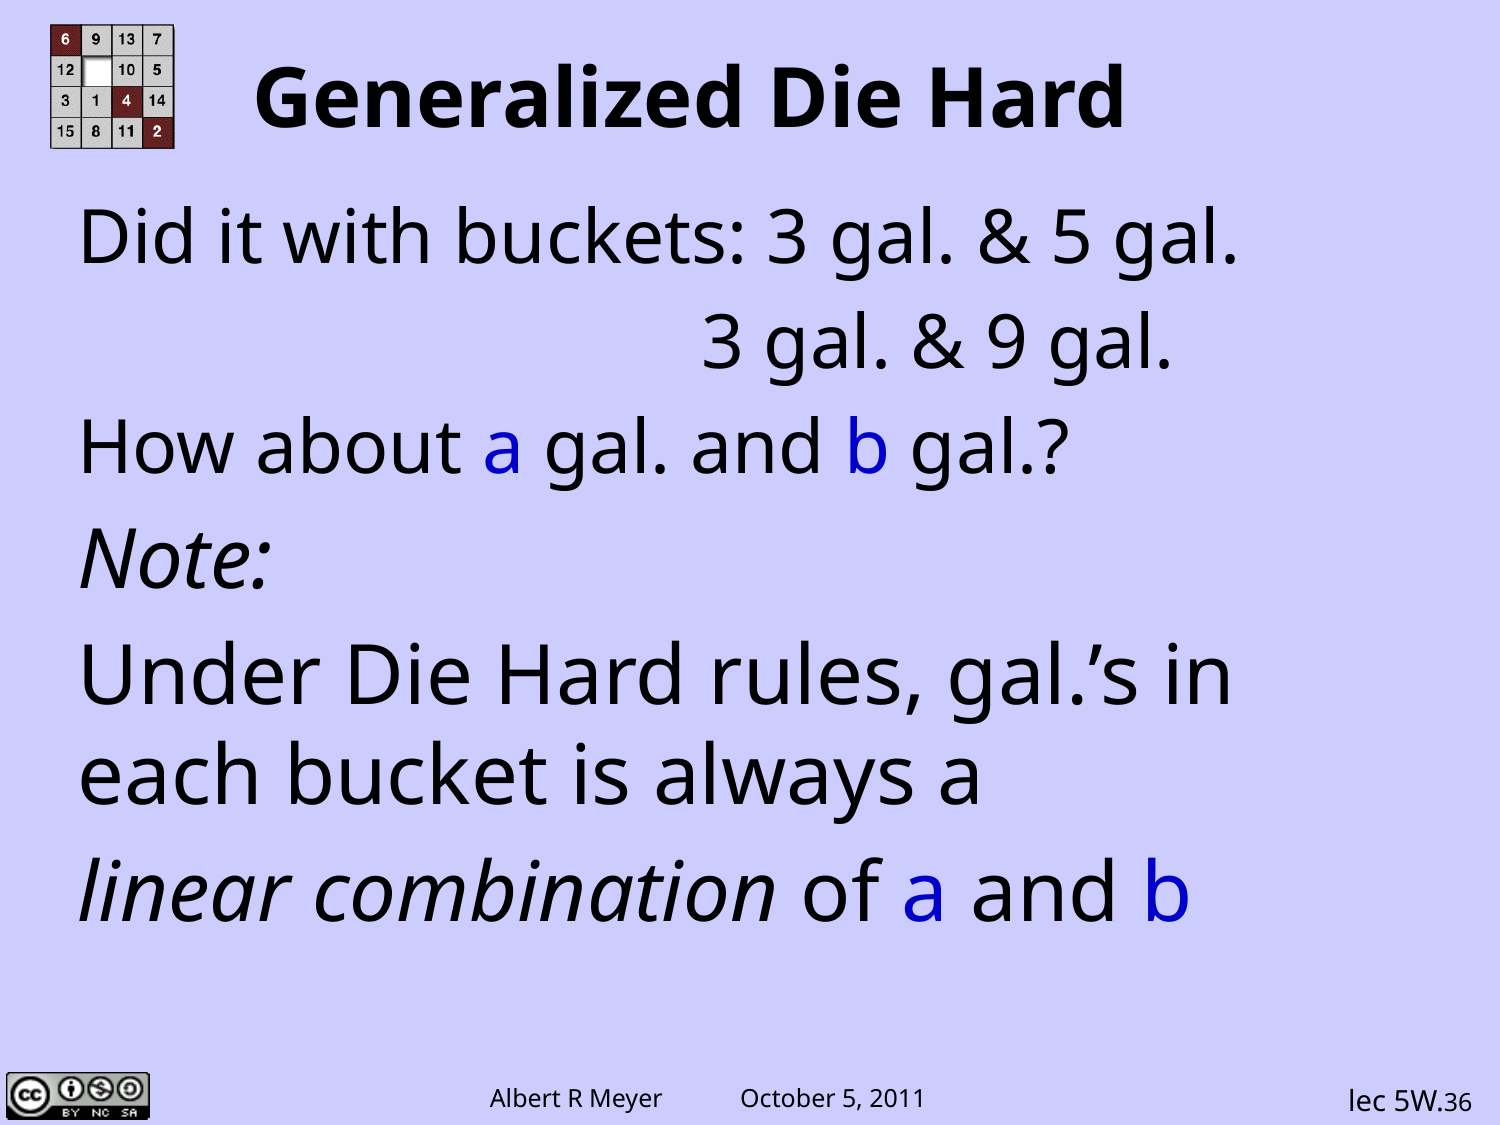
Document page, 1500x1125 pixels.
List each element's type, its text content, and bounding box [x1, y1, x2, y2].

picture [50, 24, 175, 149]
picture [6, 1072, 150, 1120]
list Did it with buckets: 3 gal. & 5 gal. 3 gal. & 9 gal. How about a gal. and b gal.? Note: Under Die Hard rules, gal.’s in each bucket is always a linear combination of a and b [62, 180, 1413, 1026]
slide_number lec 5W.36 [1274, 1074, 1488, 1125]
title Generalized Die Hard [237, 0, 1476, 188]
